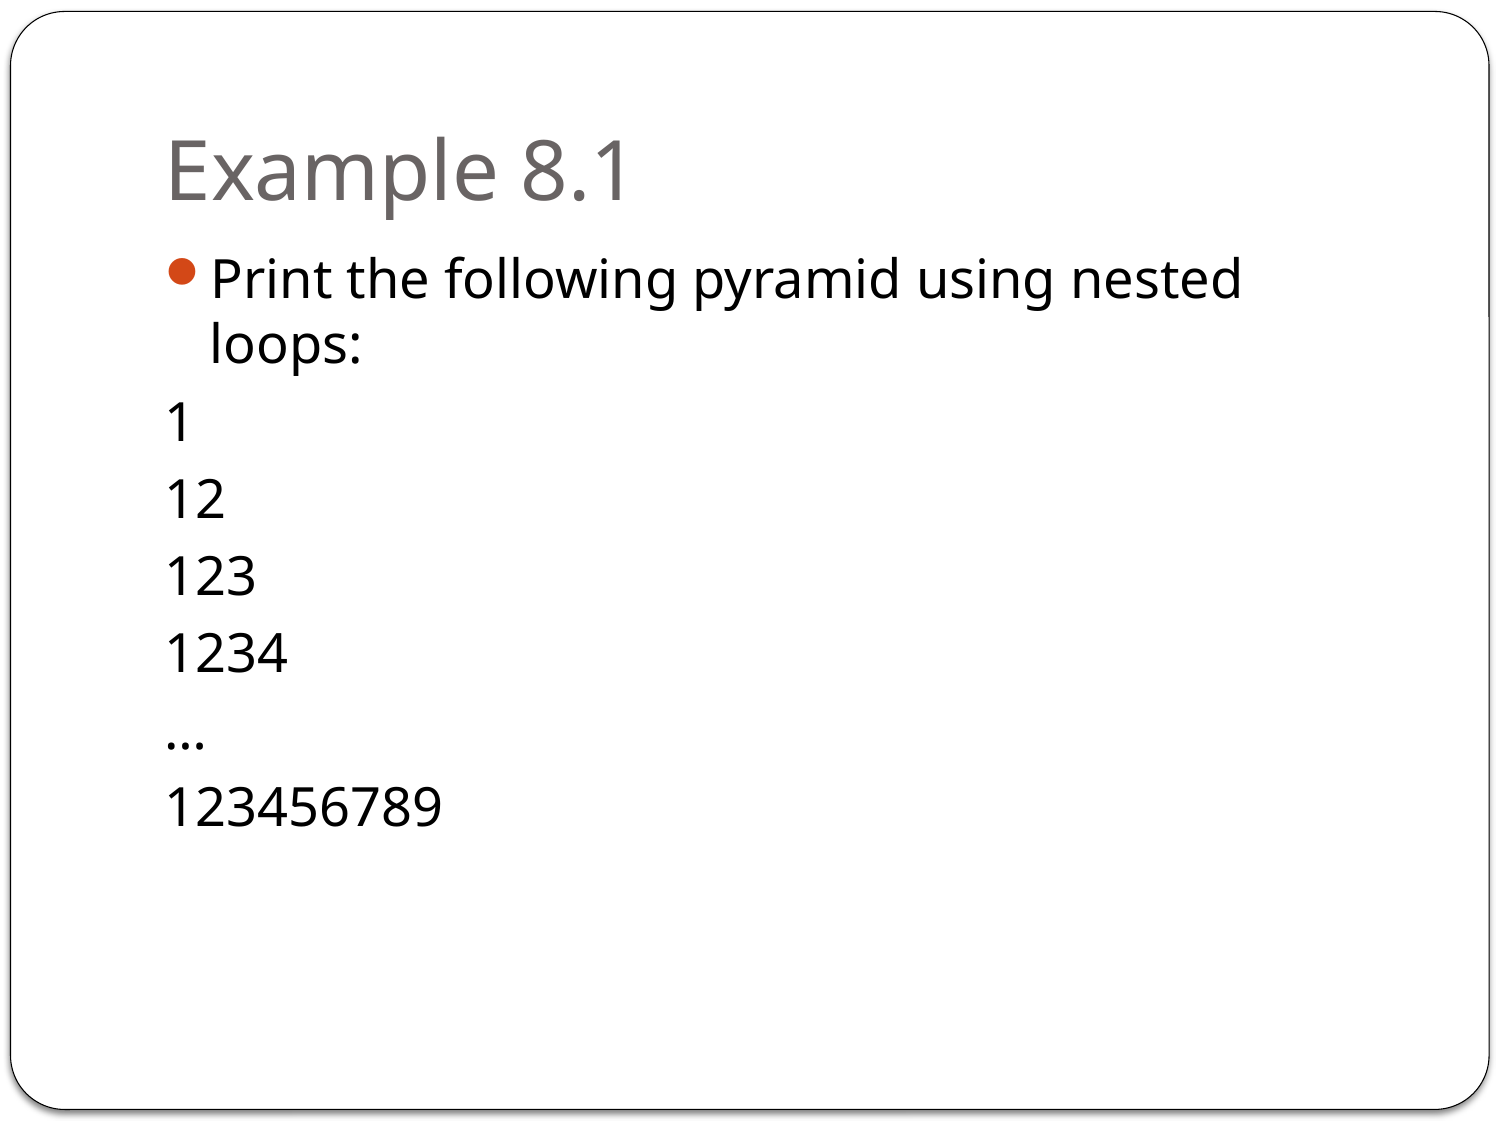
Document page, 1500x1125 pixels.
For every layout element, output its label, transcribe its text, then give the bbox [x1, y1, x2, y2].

title Example 8.1 [150, 45, 1425, 233]
list Print the following pyramid using nested loops: 1 12 123 1234 … 123456789 [150, 237, 1425, 988]
